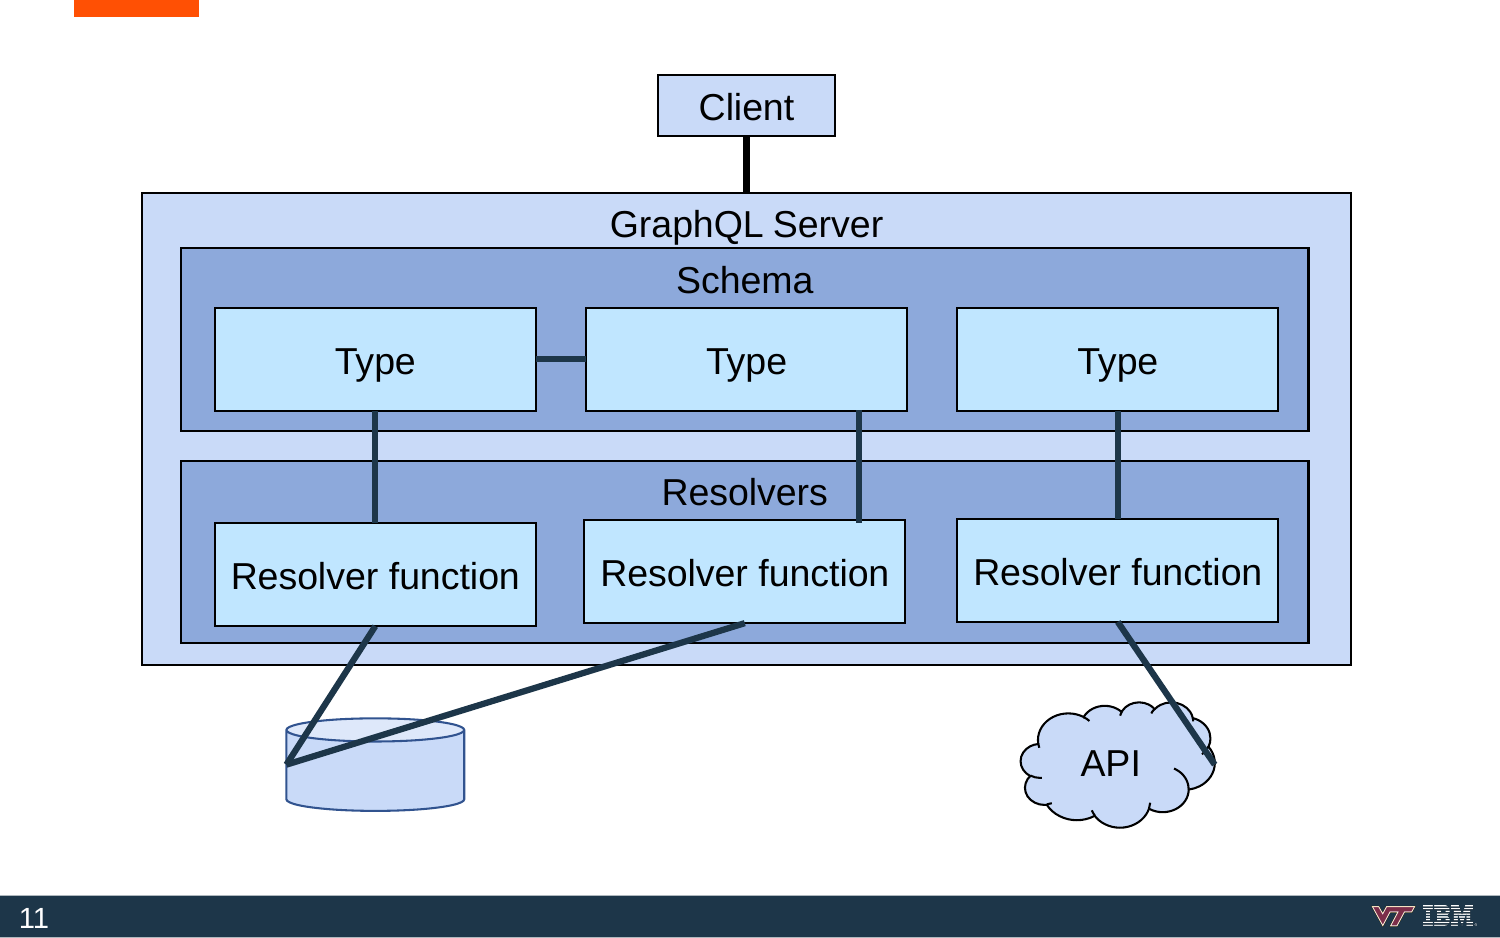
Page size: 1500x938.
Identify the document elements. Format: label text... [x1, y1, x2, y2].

picture [1423, 905, 1477, 926]
text_box Resolvers [749, 460, 1116, 644]
text_box Resolvers [181, 460, 370, 644]
text_box Type [586, 307, 907, 411]
text_box [286, 722, 309, 757]
text_box Resolver function [584, 520, 906, 624]
text_box Schema [181, 248, 1309, 431]
text_box API [1020, 702, 1215, 828]
text_box [286, 728, 465, 811]
text_box Type [957, 307, 1279, 411]
text_box Resolver function [214, 523, 536, 627]
text_box Resolver function [957, 519, 1279, 622]
text_box Resolvers [1123, 460, 1309, 644]
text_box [375, 622, 746, 719]
text_box GraphQL Server [141, 192, 1352, 666]
text_box Type [214, 307, 536, 411]
text_box Client [657, 74, 836, 137]
picture [1369, 905, 1418, 928]
text_box Resolvers [379, 460, 854, 621]
